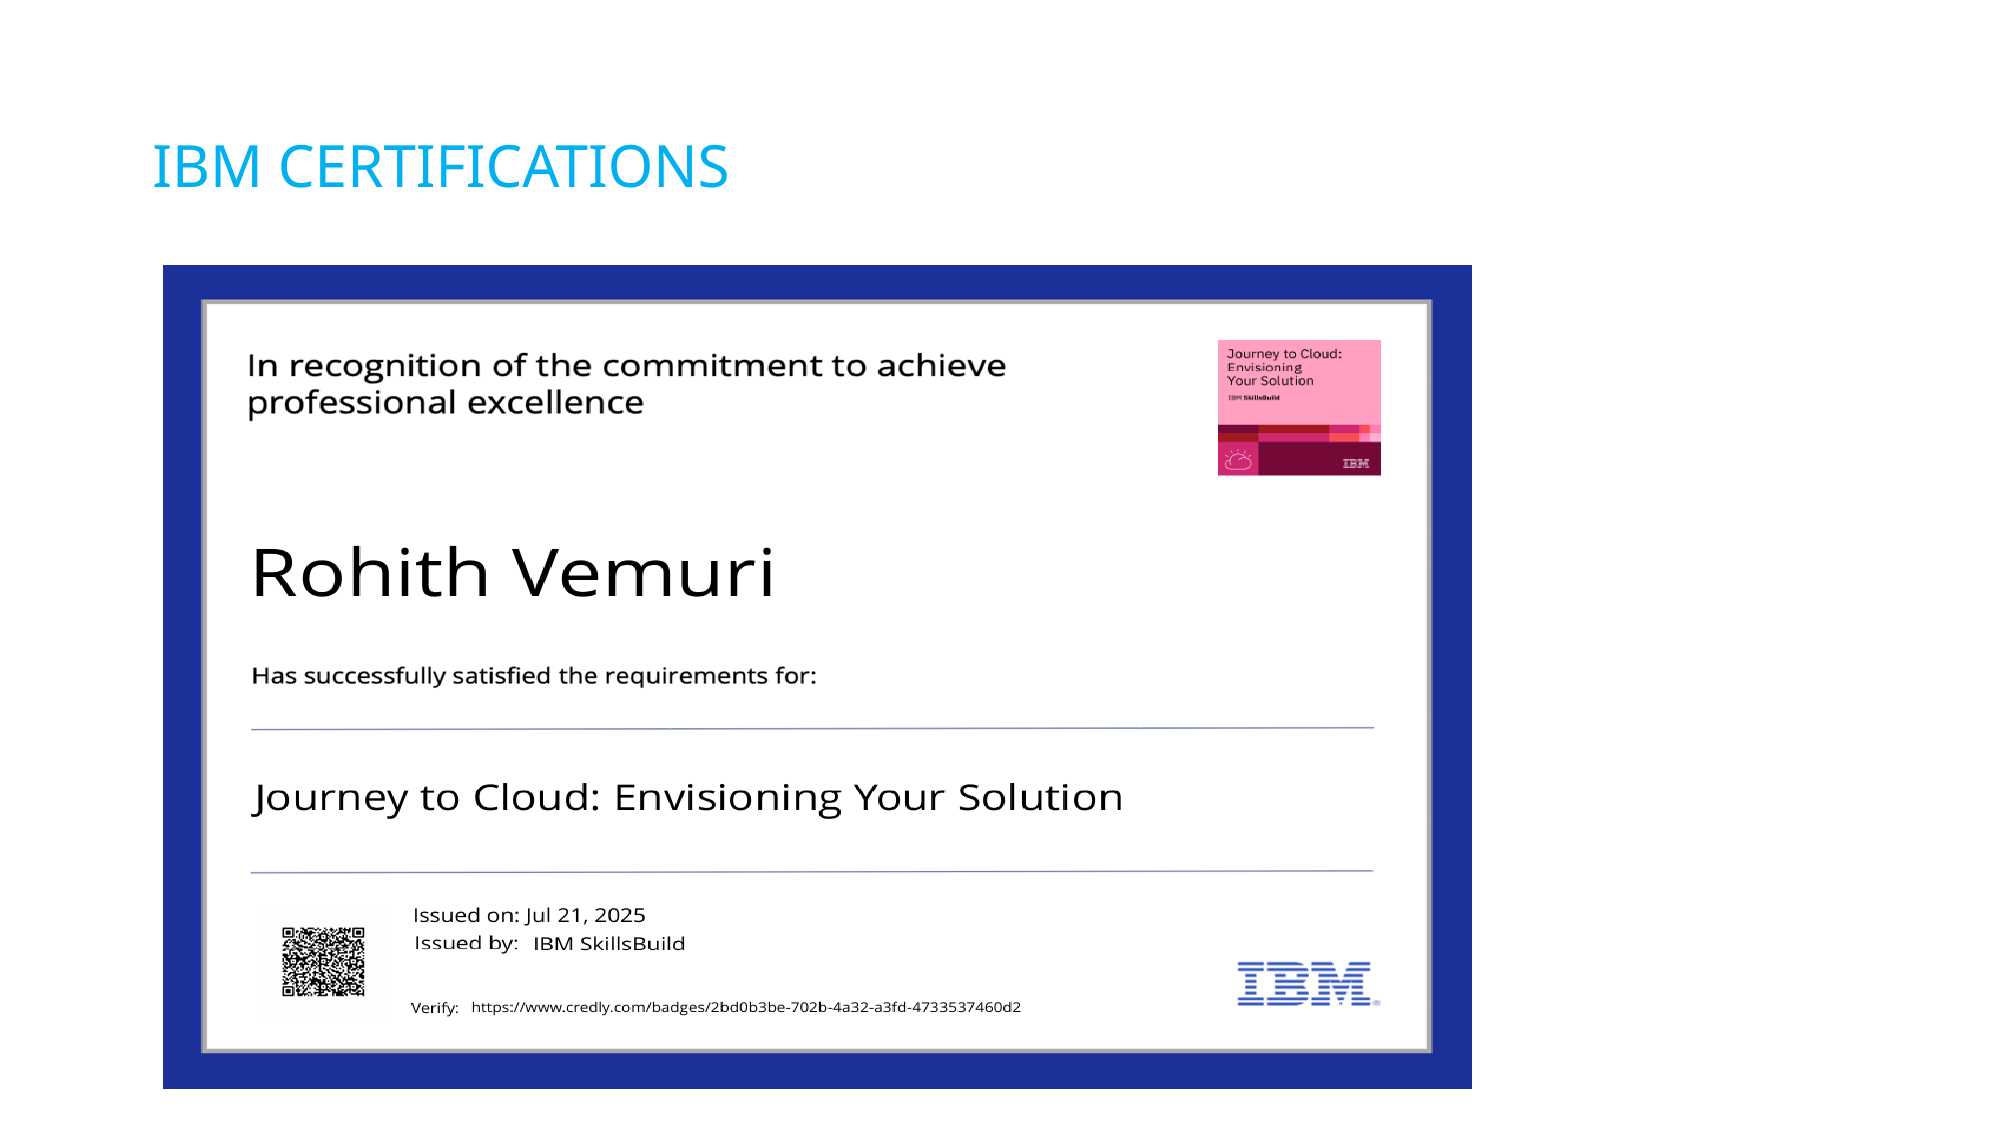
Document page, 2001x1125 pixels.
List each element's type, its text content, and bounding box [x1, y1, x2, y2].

title IBM CERTIFICATIONS [137, 59, 1863, 278]
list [163, 265, 1472, 1106]
